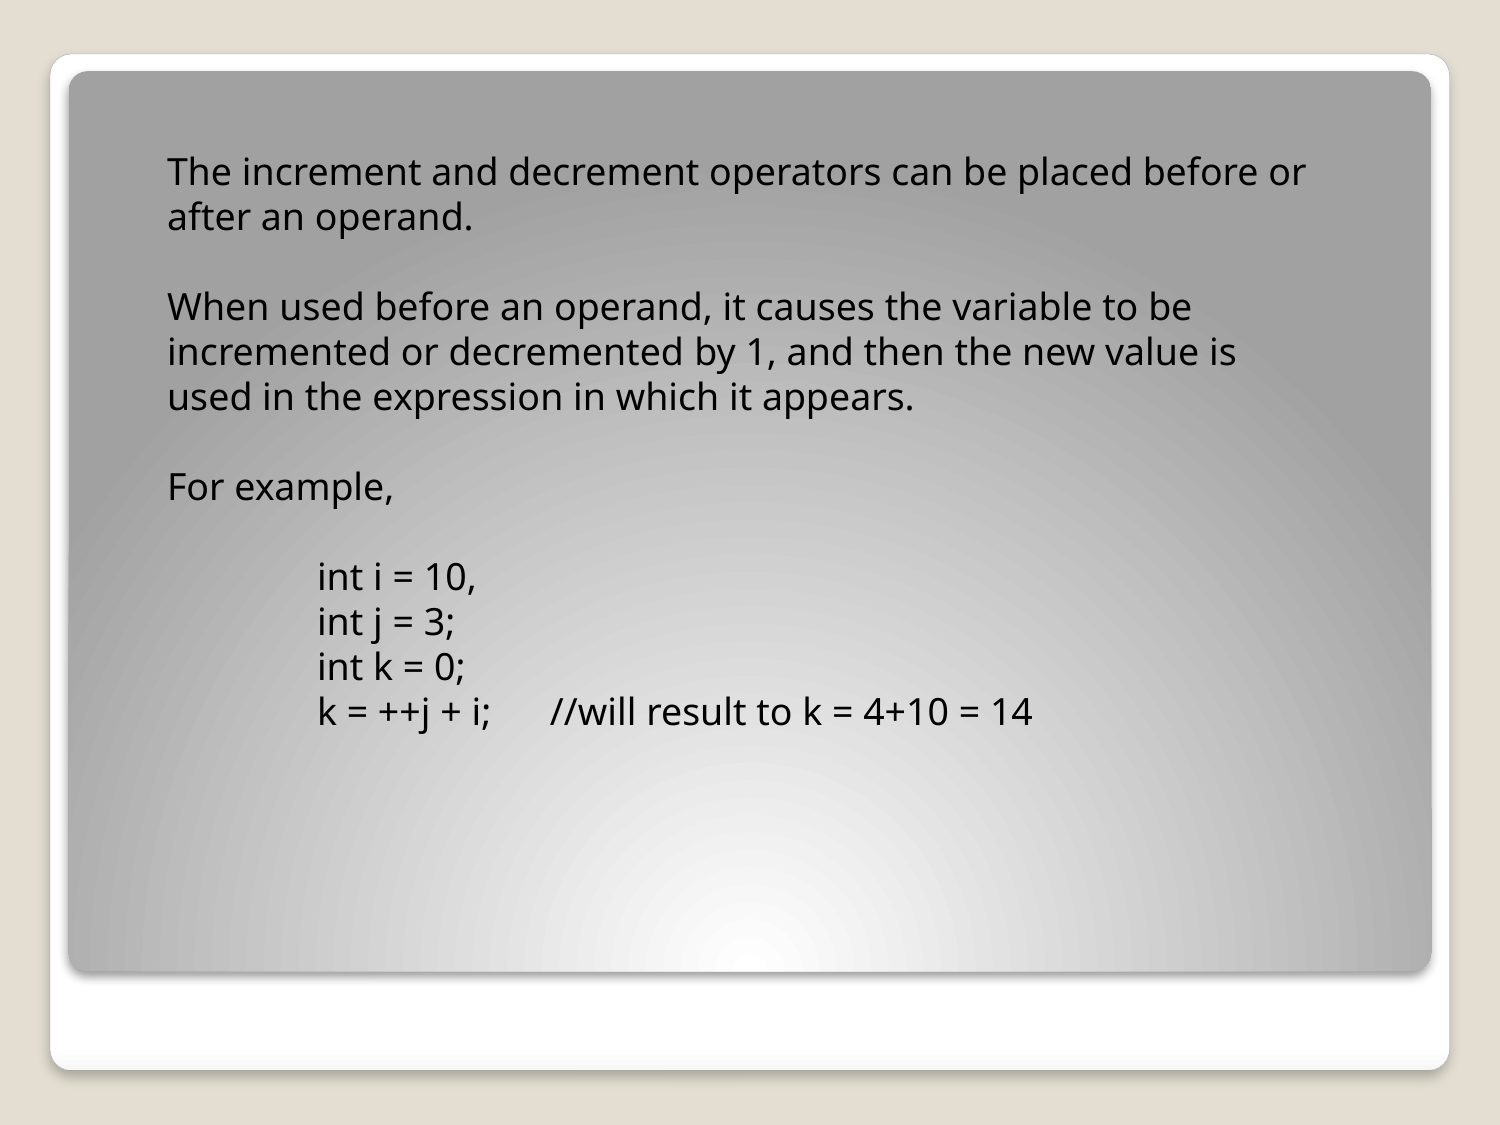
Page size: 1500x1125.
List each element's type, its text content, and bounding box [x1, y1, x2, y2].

text_box The increment and decrement operators can be placed before or after an operand. When used before an operand, it causes the variable to be incremented or decremented by 1, and then the new value is used in the expression in which it appears. For example, int i = 10, int j = 3; int k = 0; k = ++j + i; //will result to k = 4+10 = 14 [152, 140, 1336, 741]
